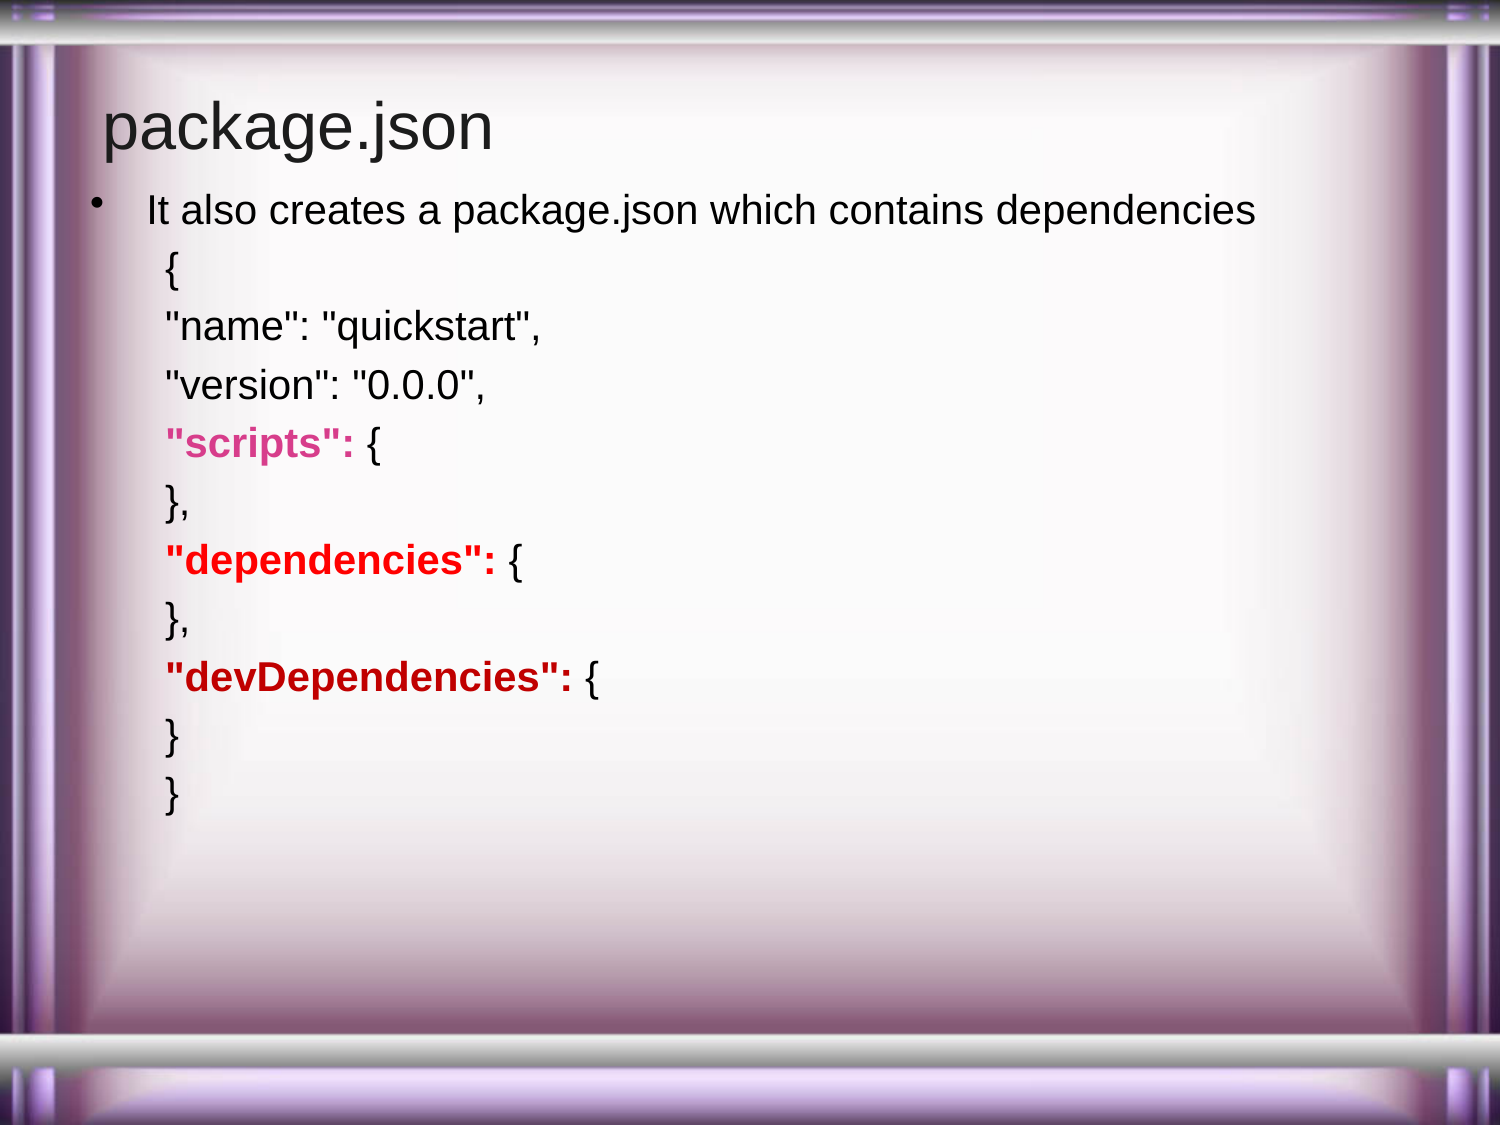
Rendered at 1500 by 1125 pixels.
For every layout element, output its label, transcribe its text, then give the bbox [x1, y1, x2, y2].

list It also creates a package.json which contains dependencies { "name": "quickstart", "version": "0.0.0", "scripts": { }, "dependencies": { }, "devDependencies": { } } [75, 174, 1425, 1005]
title package.json [87, 62, 1438, 183]
picture [0, 0, 1500, 1125]
